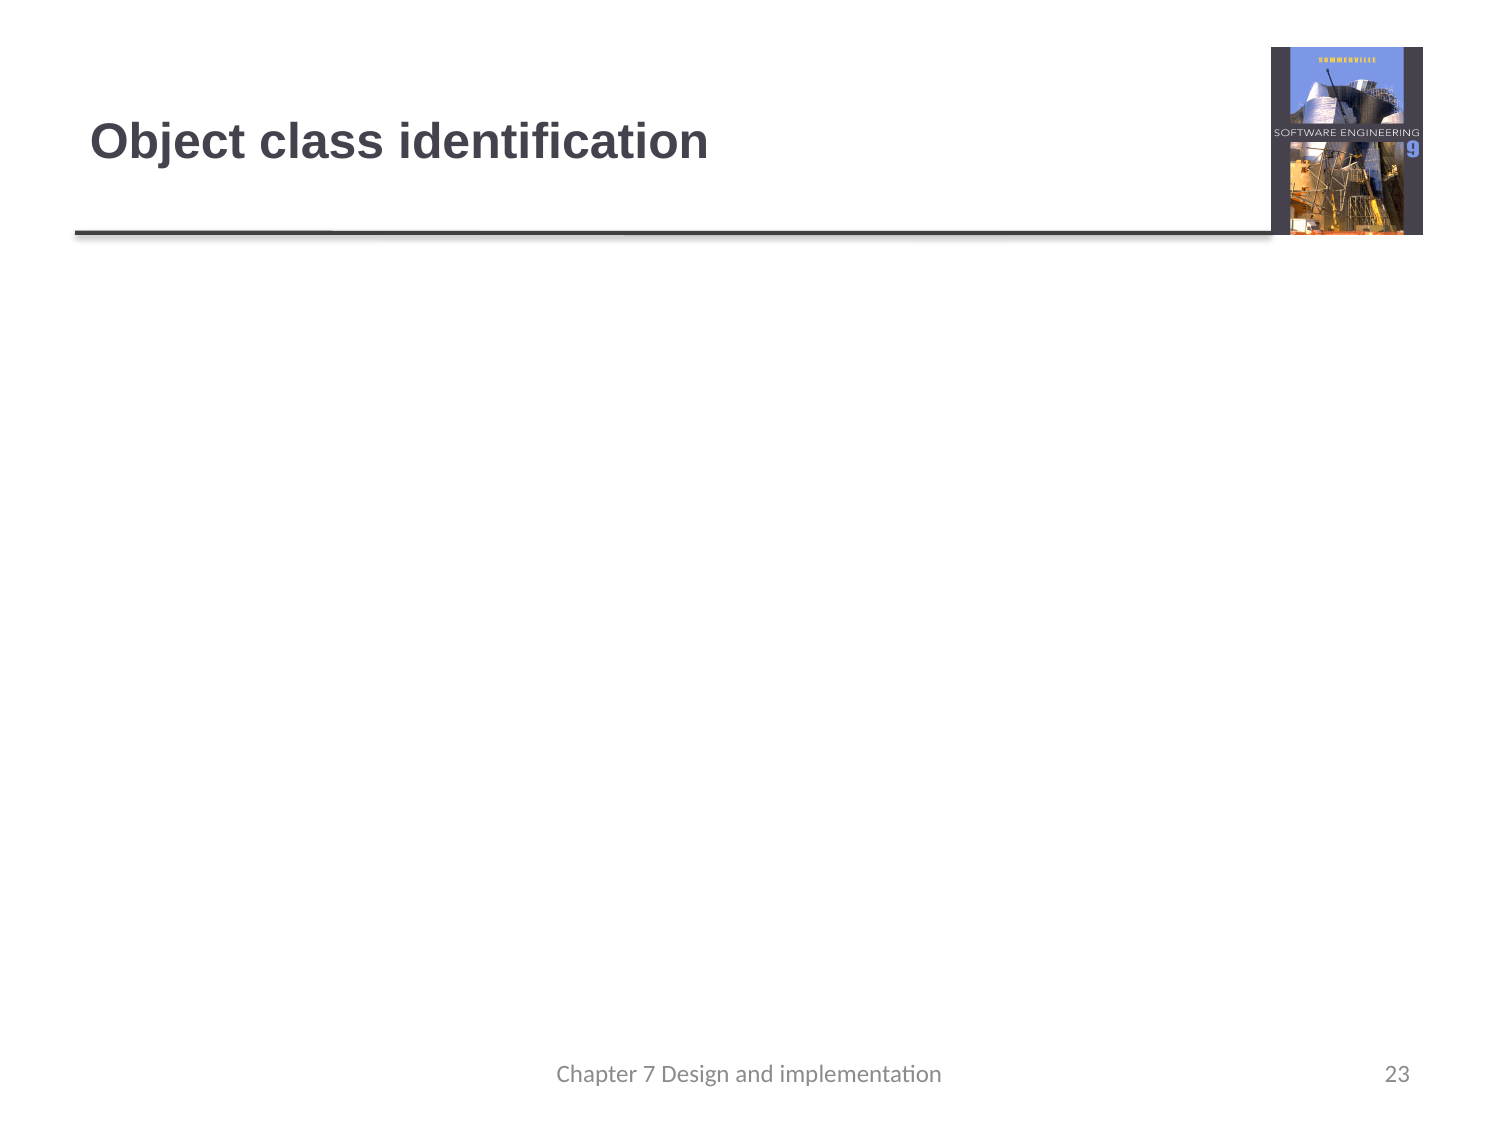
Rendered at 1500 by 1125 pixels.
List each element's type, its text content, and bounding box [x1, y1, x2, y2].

slide_number 23 [1074, 1042, 1425, 1103]
footer Chapter 7 Design and implementation [512, 1042, 988, 1103]
picture [1272, 47, 1423, 235]
title Object class identification [74, 44, 1272, 233]
